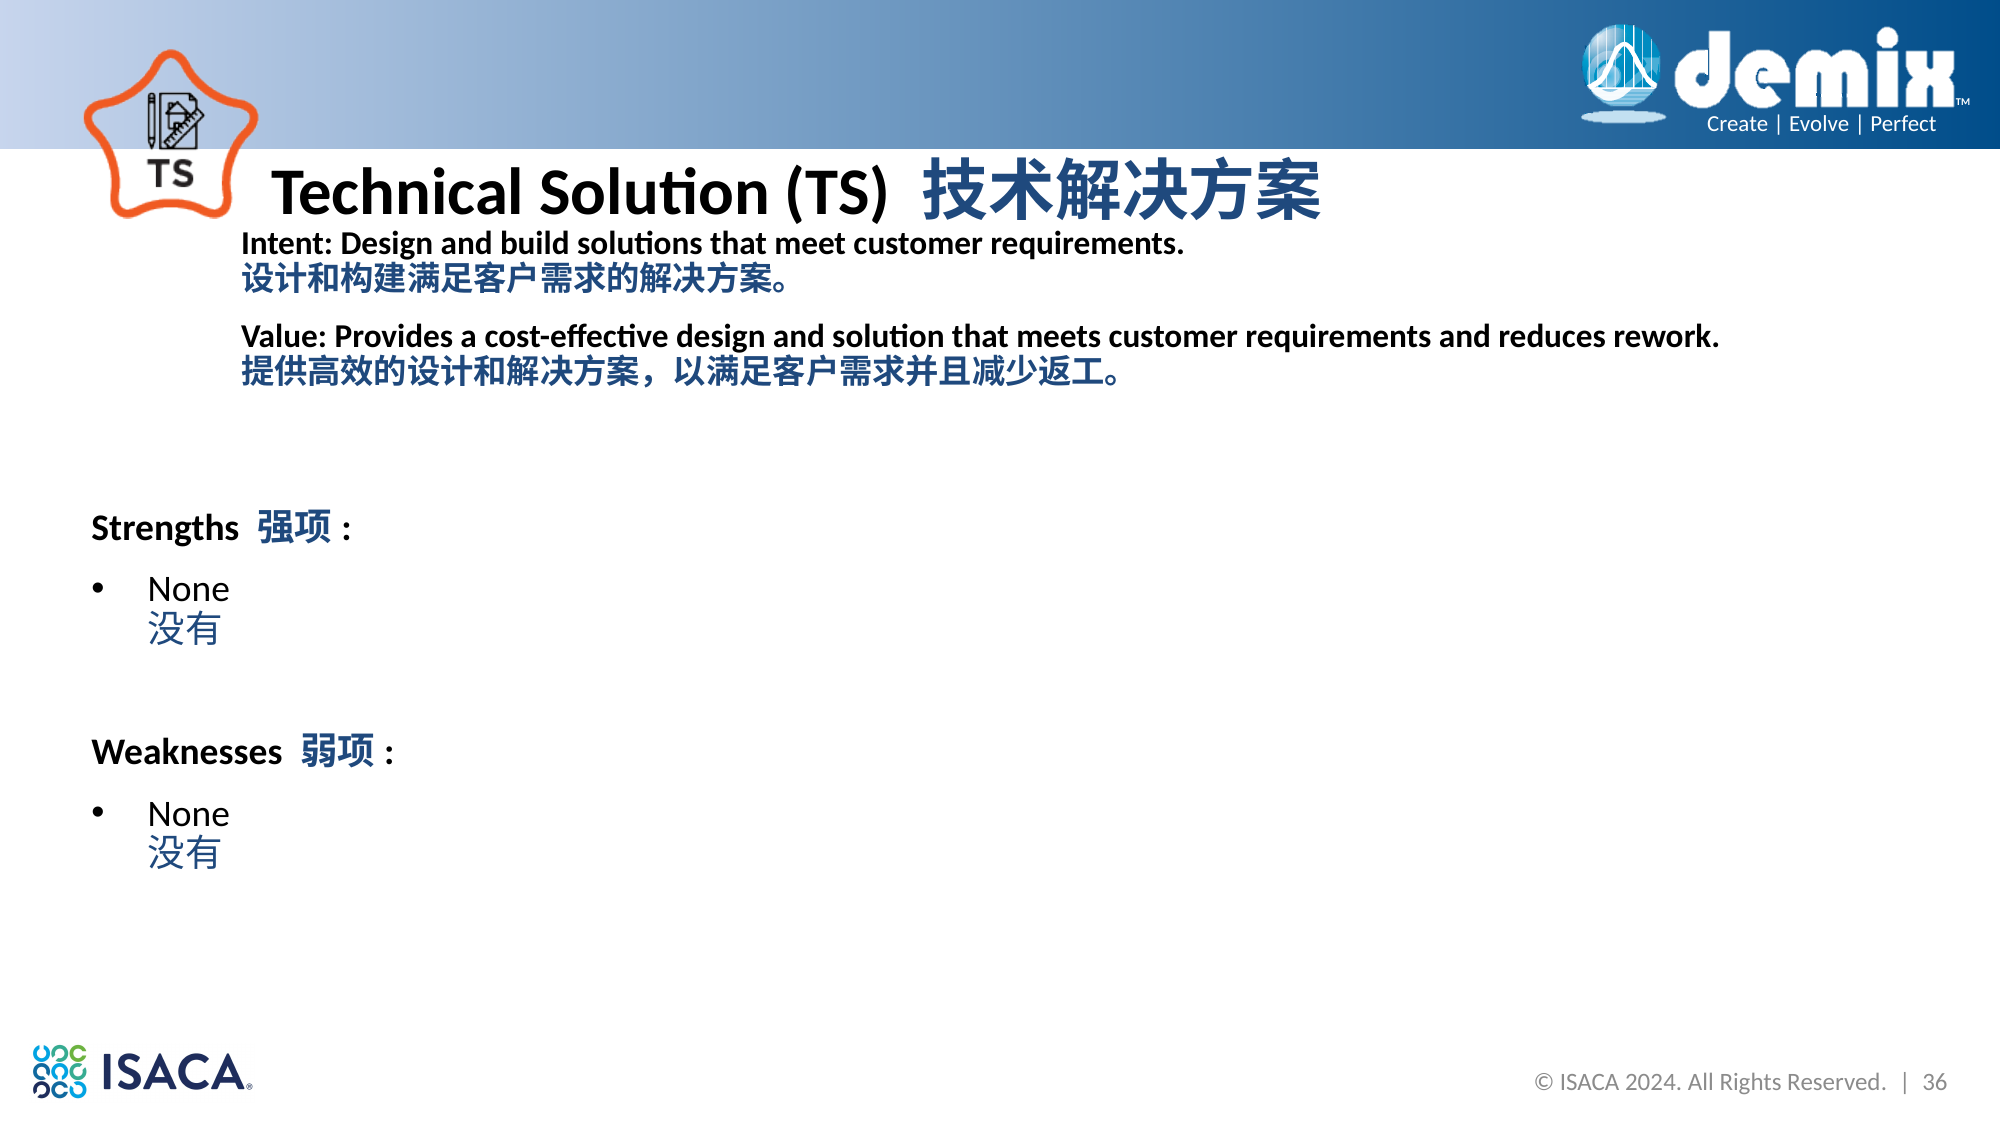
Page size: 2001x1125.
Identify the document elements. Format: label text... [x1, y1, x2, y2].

text_box Strengths 强项: None 没有 Weaknesses 弱项: None 没有 [76, 500, 1925, 1009]
title Technical Solution (TS) 技术解决方案 [266, 91, 1900, 218]
list Intent: Design and build solutions that meet customer requirements. 设计和构建满足客户需求的解决方案。 Value: Provides a cost-effective design and solution that meets customer requirements and reduces rework. 提供高效的设计和解决方案，以满足客户需求并且减少返工。 [76, 218, 1924, 500]
picture [29, 1043, 255, 1103]
picture [1549, 3, 2000, 153]
picture [79, 49, 266, 219]
